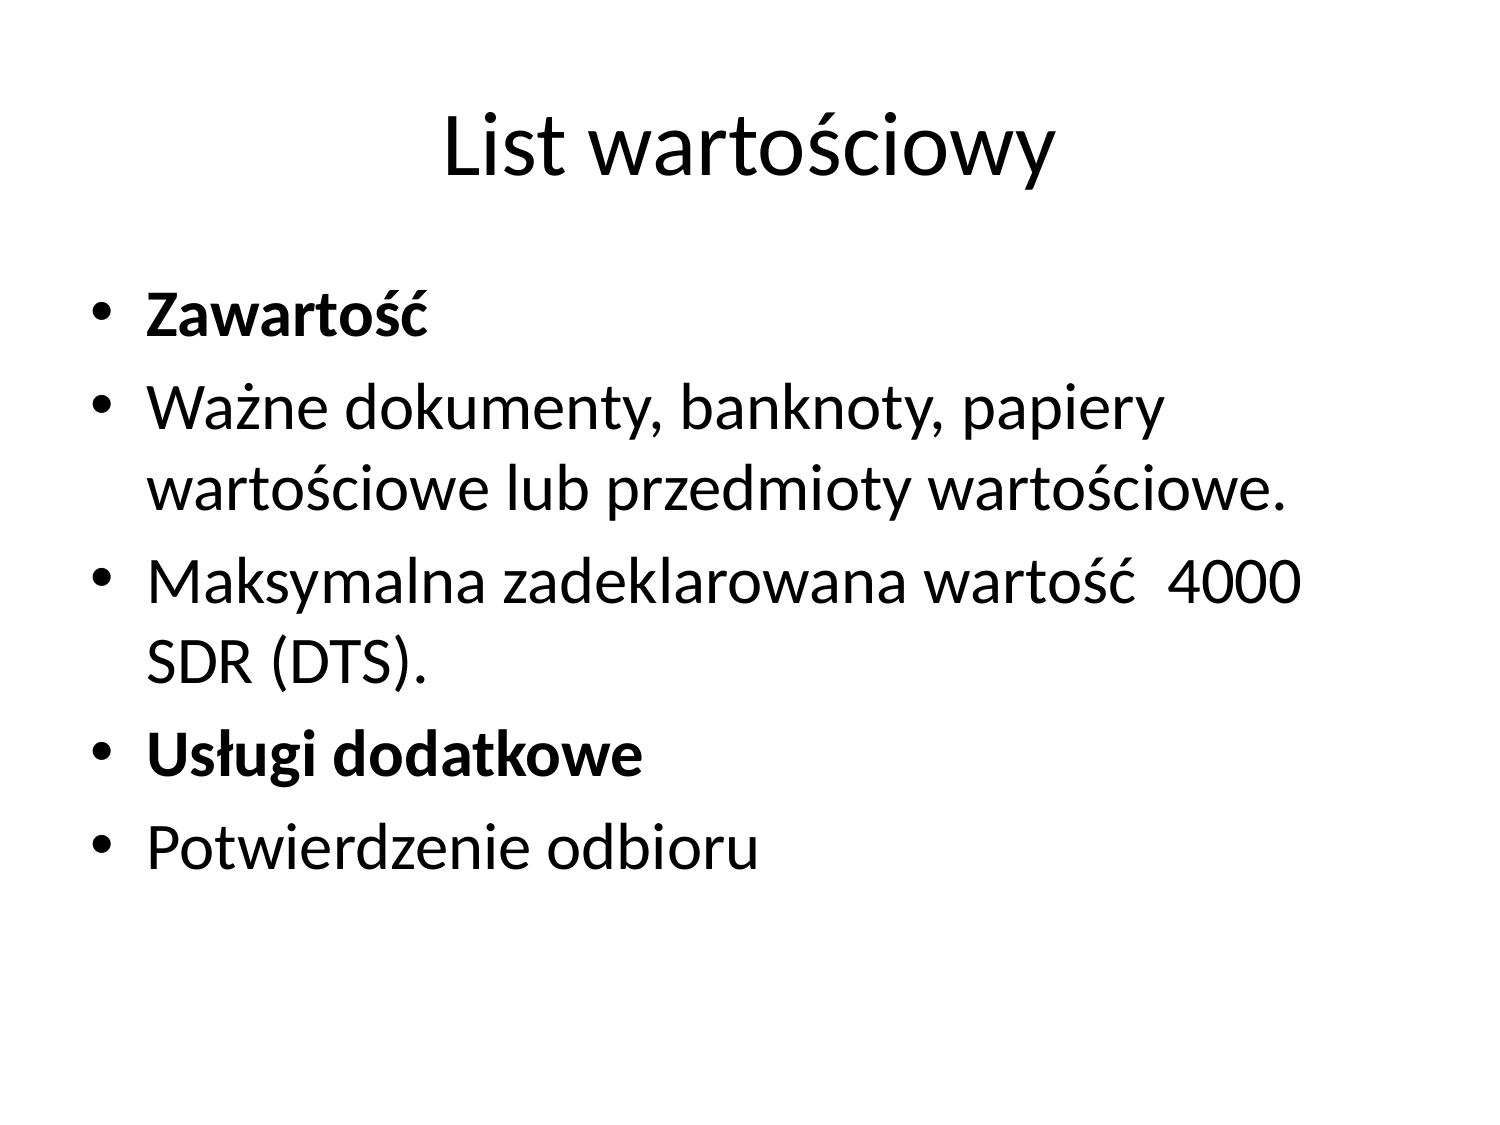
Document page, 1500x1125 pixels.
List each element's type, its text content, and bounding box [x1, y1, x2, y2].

list Zawartość Ważne dokumenty, banknoty, papiery wartościowe lub przedmioty wartościowe. Maksymalna zadeklarowana wartość 4000 SDR (DTS). Usługi dodatkowe Potwierdzenie odbioru [75, 262, 1425, 1005]
title List wartościowy [75, 45, 1425, 233]
